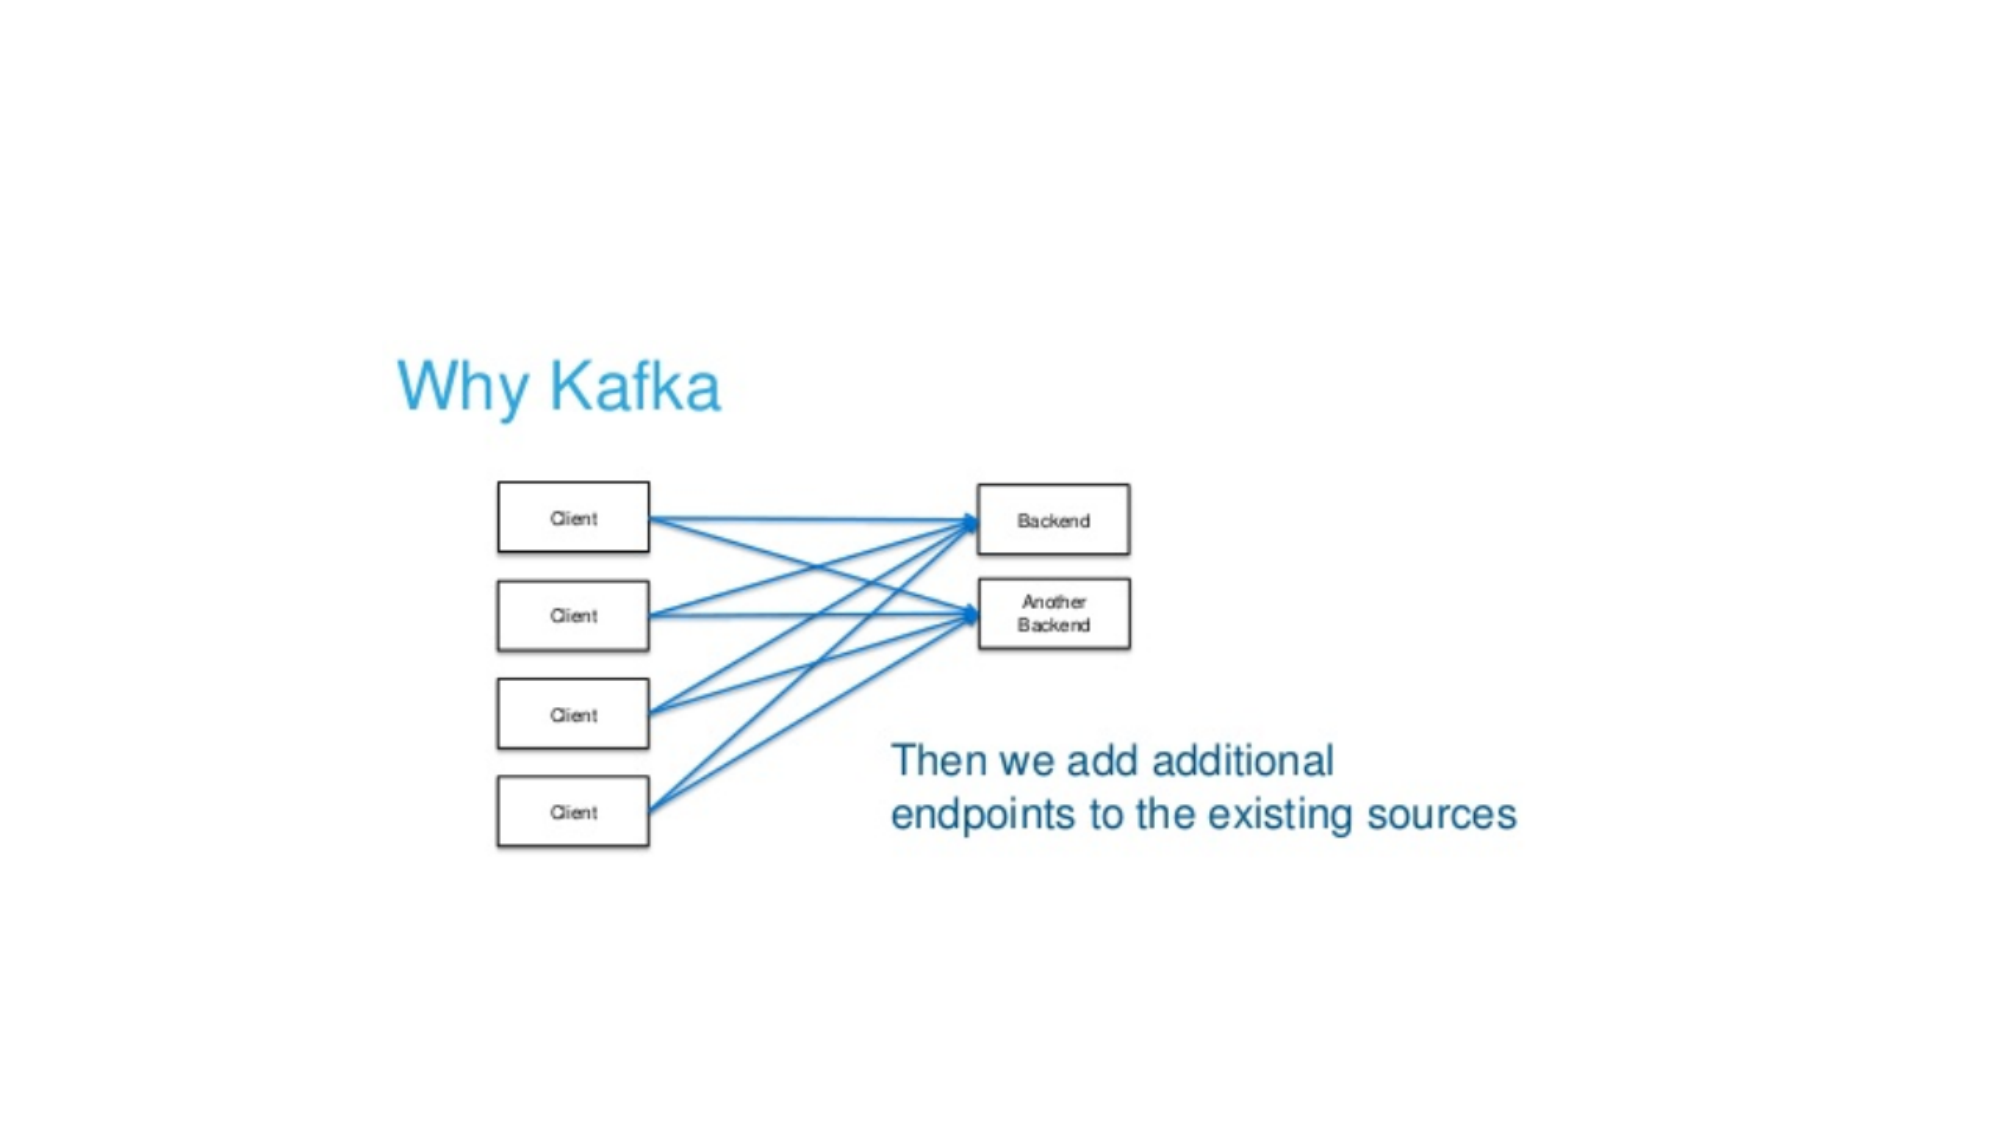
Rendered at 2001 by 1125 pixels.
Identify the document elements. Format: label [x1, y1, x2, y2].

list [382, 340, 1618, 972]
